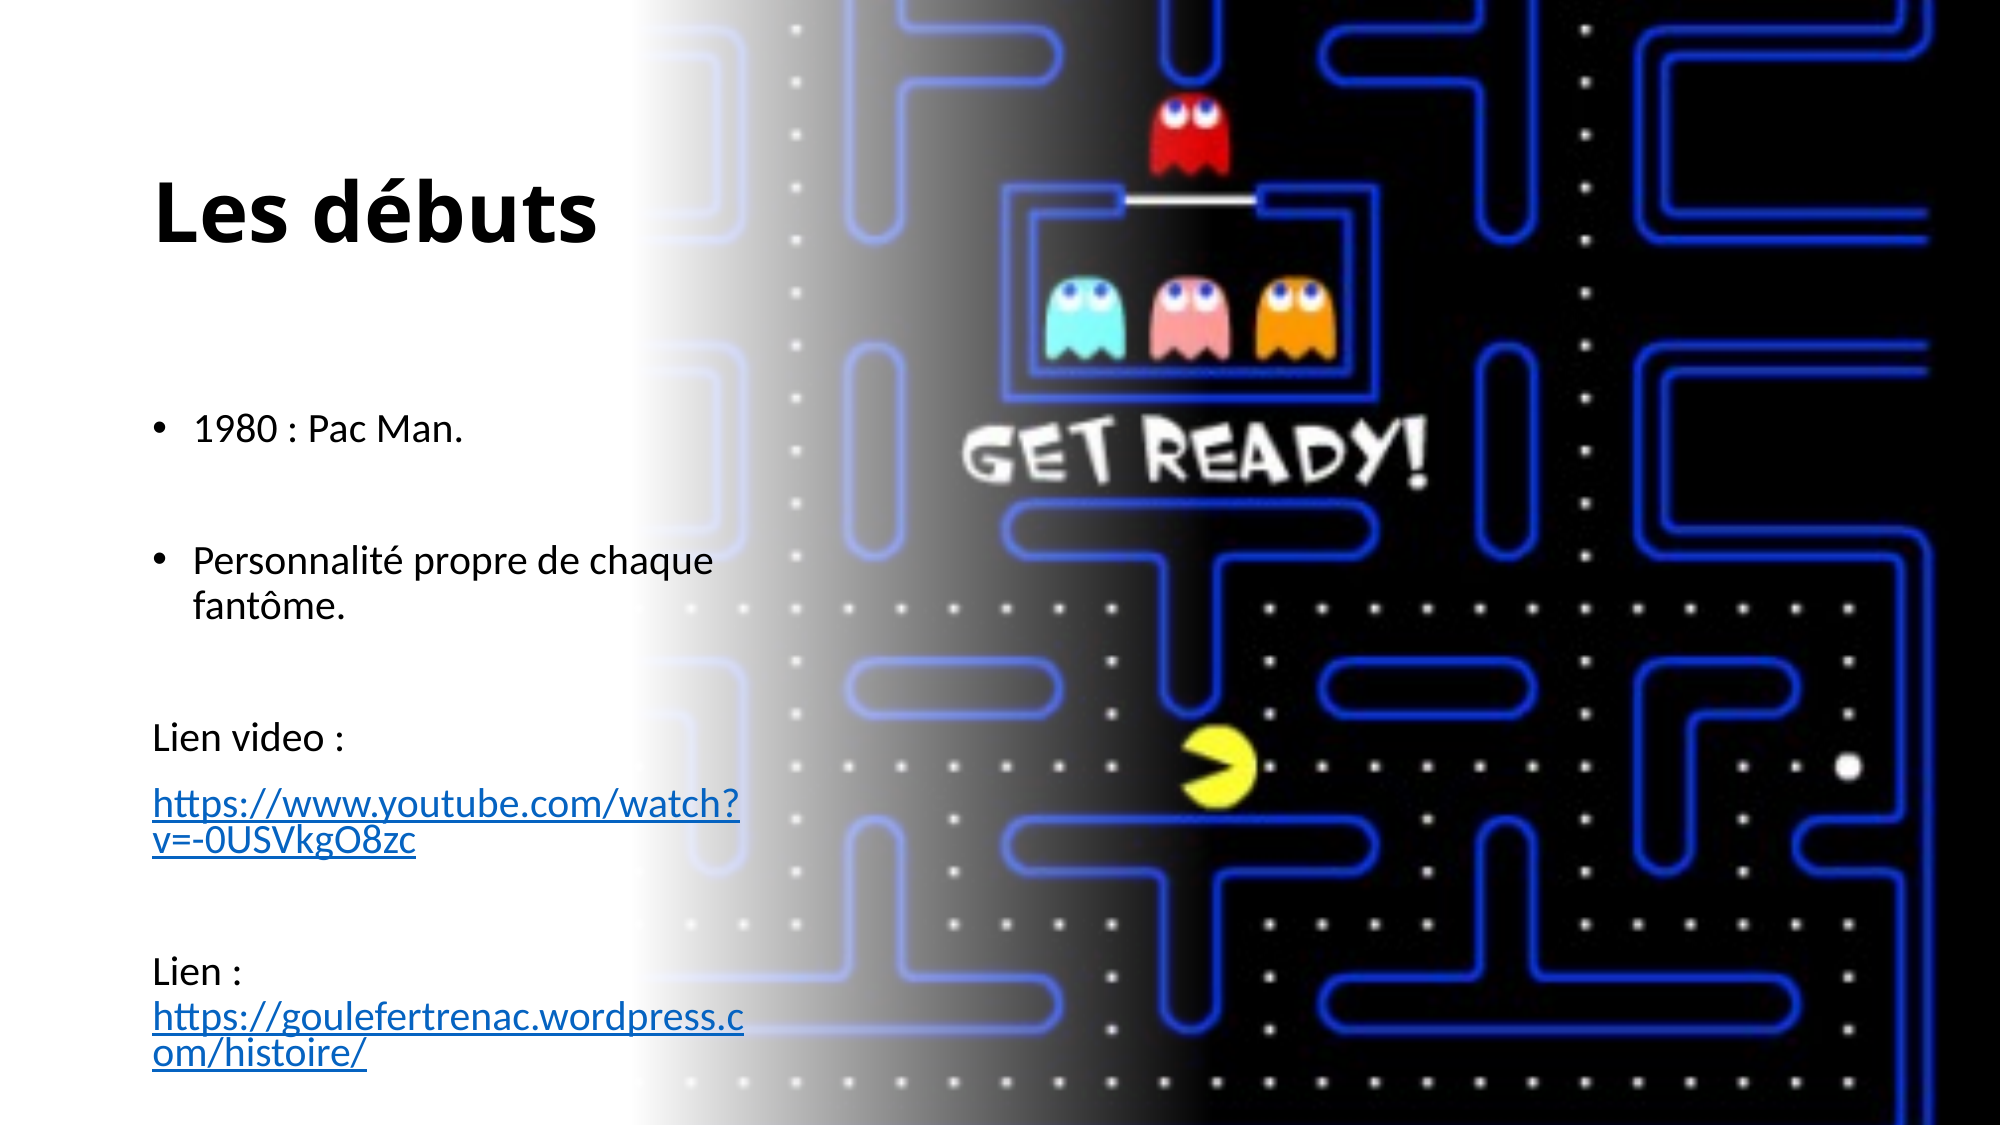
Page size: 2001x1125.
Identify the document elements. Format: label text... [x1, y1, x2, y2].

text_box [0, 0, 413, 1125]
title Les débuts [137, 59, 413, 372]
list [413, 0, 2000, 1125]
list 1980 : Pac Man. Personnalité propre de chaque fantôme. Lien video : https://www.youtube.com/watch?v=-0USVkgO8zc Lien : https://goulefertrenac.wordpress.com/histoire/ [137, 399, 413, 1014]
